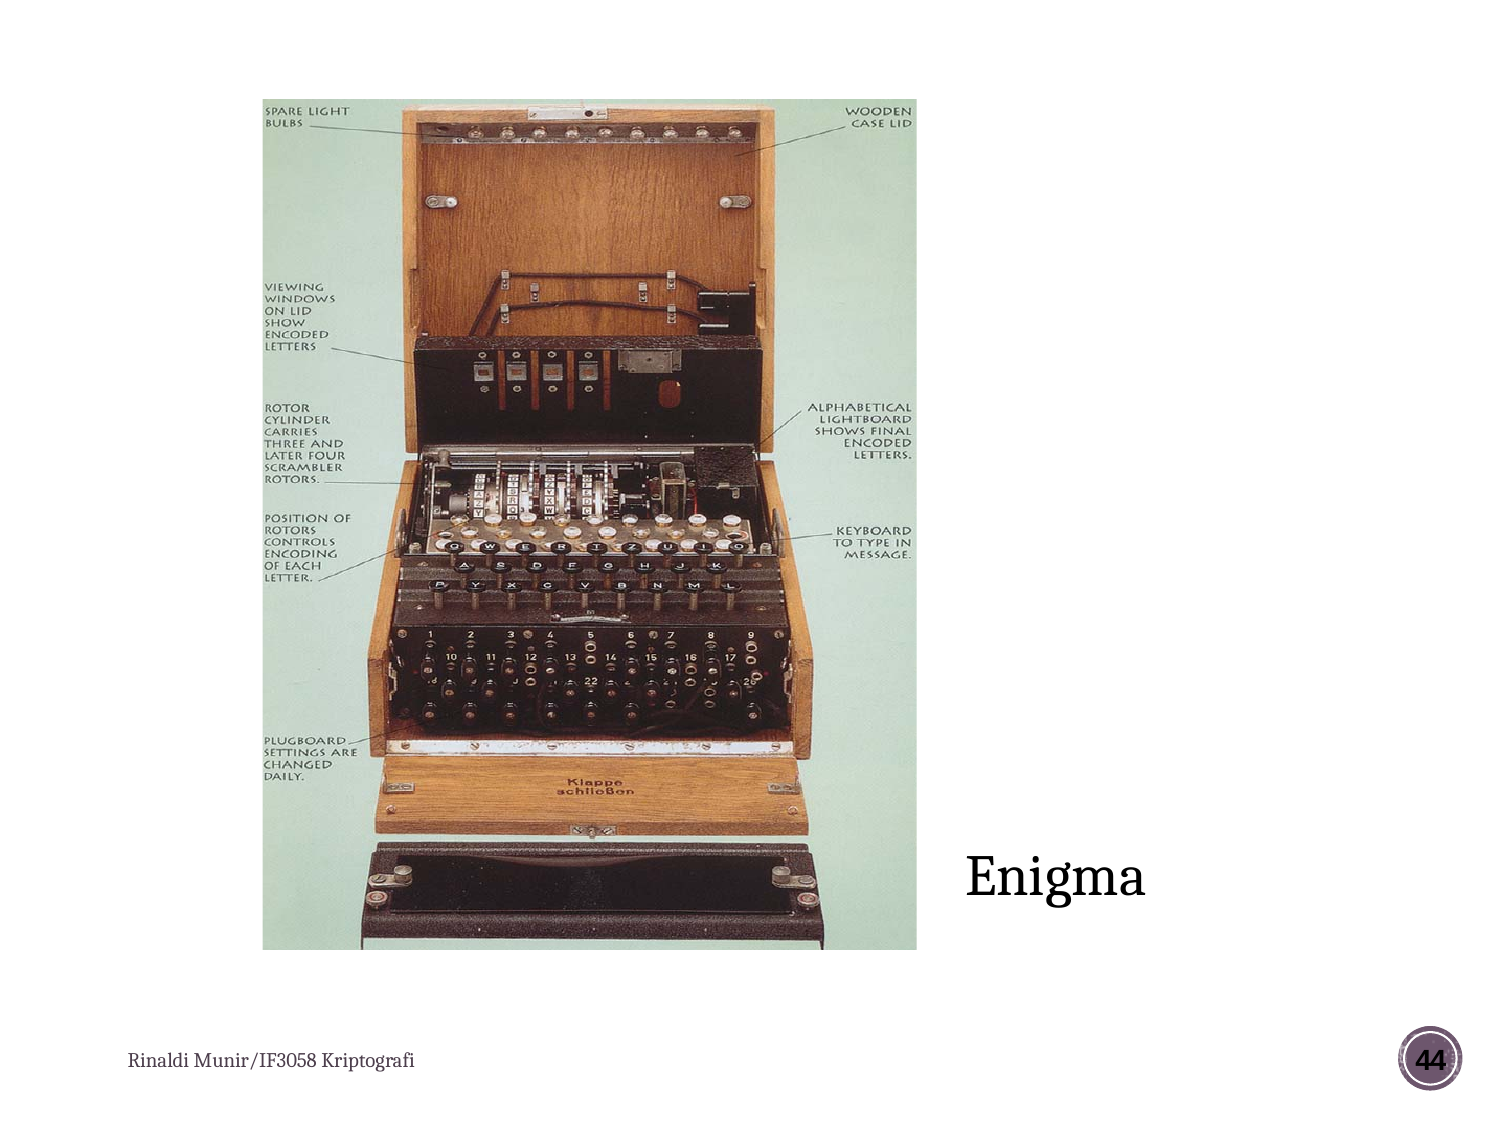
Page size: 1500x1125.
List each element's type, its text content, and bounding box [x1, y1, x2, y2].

picture [264, 102, 915, 949]
slide_number 44 [1391, 1028, 1471, 1089]
footer Rinaldi Munir/IF3058 Kriptografi [112, 1028, 891, 1089]
list Enigma [950, 837, 1368, 925]
